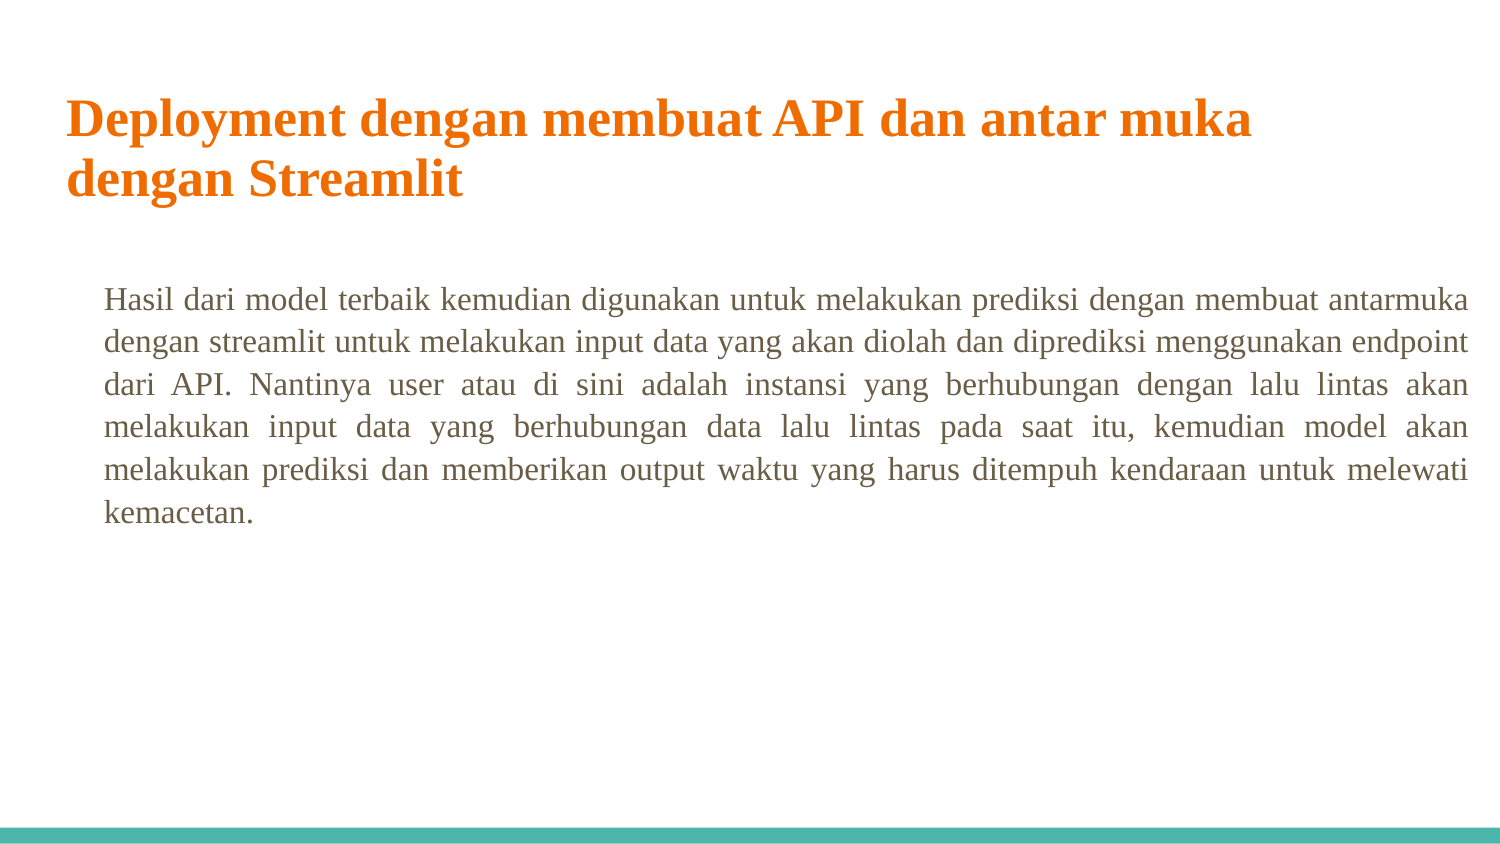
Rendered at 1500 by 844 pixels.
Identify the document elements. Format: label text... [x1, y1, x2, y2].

list Hasil dari model terbaik kemudian digunakan untuk melakukan prediksi dengan membuat antarmuka dengan streamlit untuk melakukan input data yang akan diolah dan diprediksi menggunakan endpoint dari API. Nantinya user atau di sini adalah instansi yang berhubungan dengan lalu lintas akan melakukan input data yang berhubungan data lalu lintas pada saat itu, kemudian model akan melakukan prediksi dan memberikan output waktu yang harus ditempuh kendaraan untuk melewati kemacetan. [88, 259, 1487, 653]
title Deployment dengan membuat API dan antar muka dengan Streamlit [51, 72, 1449, 238]
